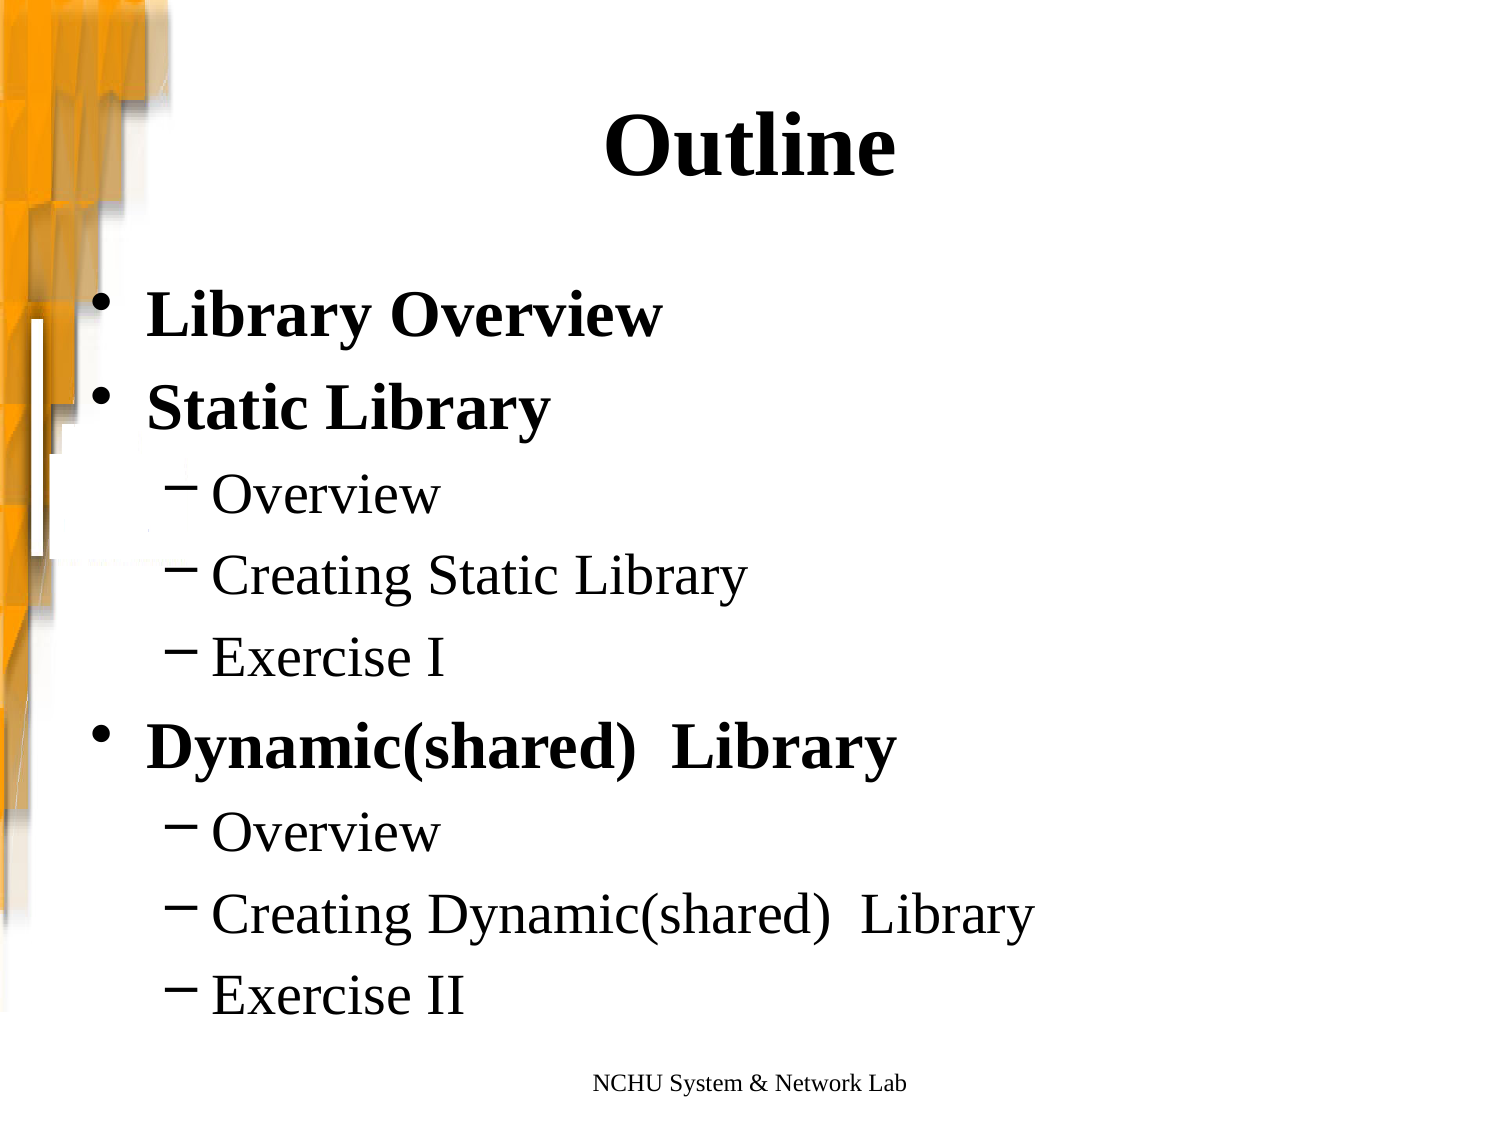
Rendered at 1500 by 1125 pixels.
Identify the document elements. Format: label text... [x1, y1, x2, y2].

list Library Overview Static Library Overview Creating Static Library Exercise I Dynamic(shared) Library Overview Creating Dynamic(shared) Library Exercise II [75, 262, 1425, 1005]
picture [0, 0, 195, 1012]
footer NCHU System & Network Lab [430, 1058, 1070, 1095]
title Outline [74, 44, 1426, 233]
